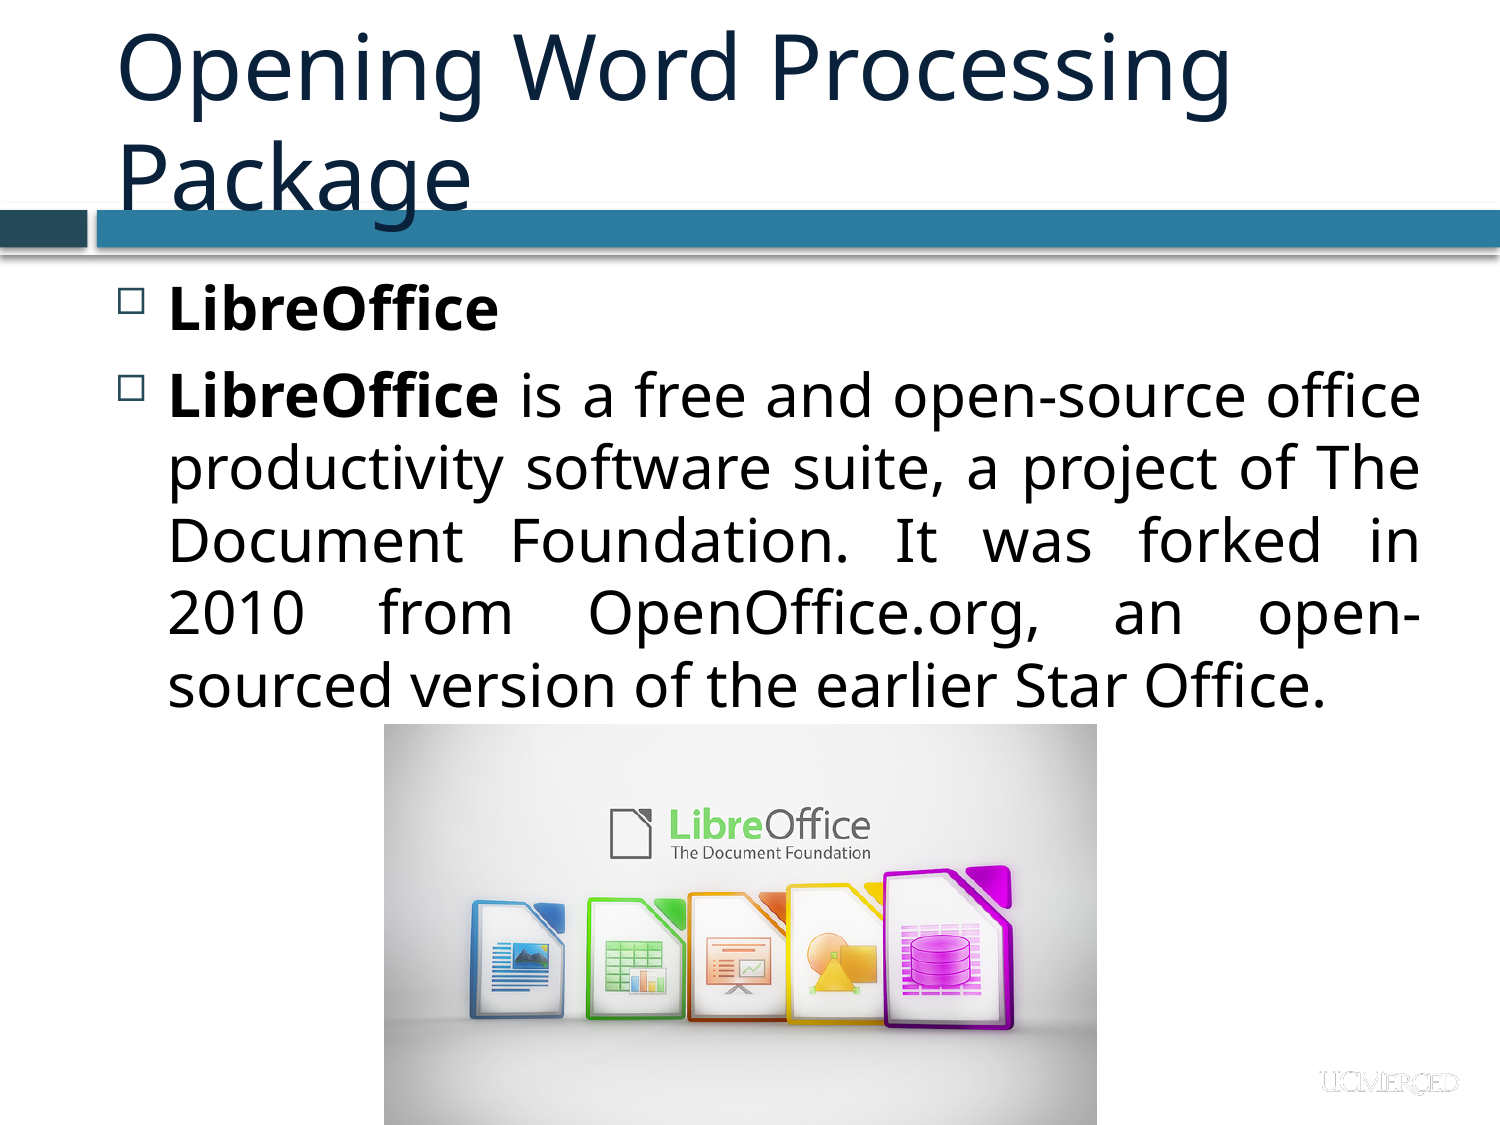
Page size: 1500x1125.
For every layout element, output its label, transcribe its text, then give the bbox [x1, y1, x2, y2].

picture [384, 724, 1098, 1125]
title Opening Word Processing Package [100, 37, 1438, 200]
list LibreOffice LibreOffice is a free and open-source office productivity software suite, a project of The Document Foundation. It was forked in 2010 from OpenOffice.org, an open-sourced version of the earlier Star Office. [100, 262, 1438, 1000]
